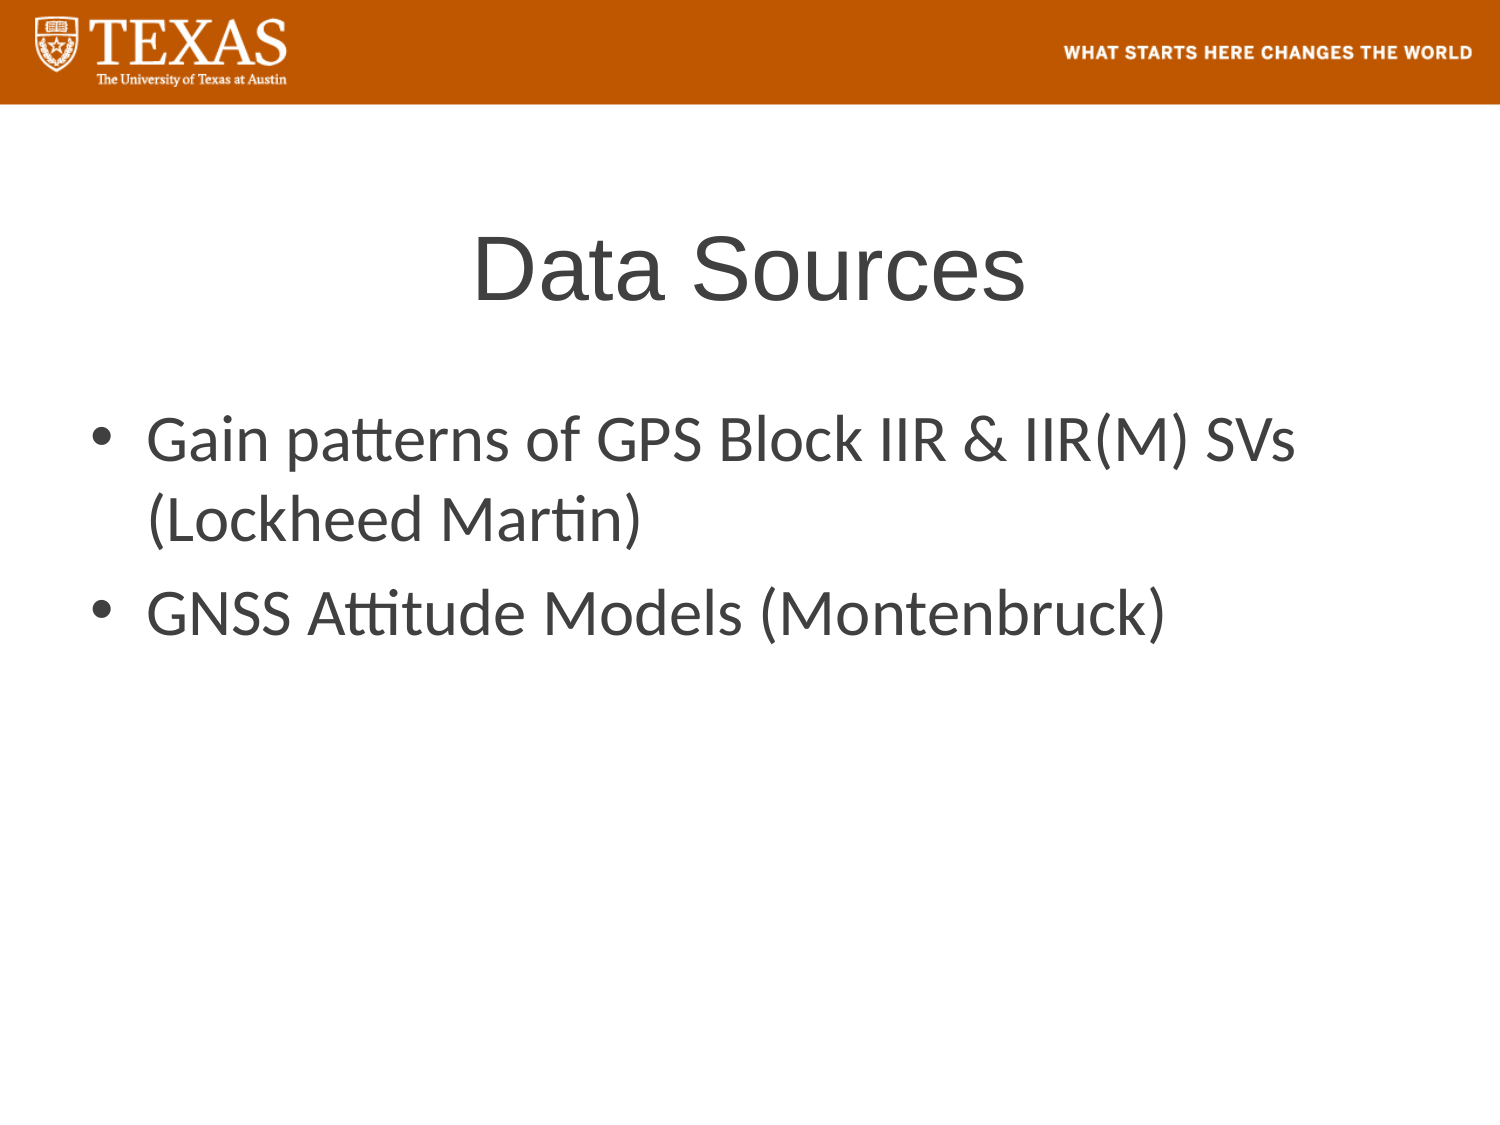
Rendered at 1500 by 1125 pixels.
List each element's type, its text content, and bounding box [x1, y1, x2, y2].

list Gain patterns of GPS Block IIR & IIR(M) SVs (Lockheed Martin) GNSS Attitude Models (Montenbruck) [75, 387, 1425, 1025]
picture [0, 0, 1500, 1125]
title Data Sources [75, 170, 1425, 358]
